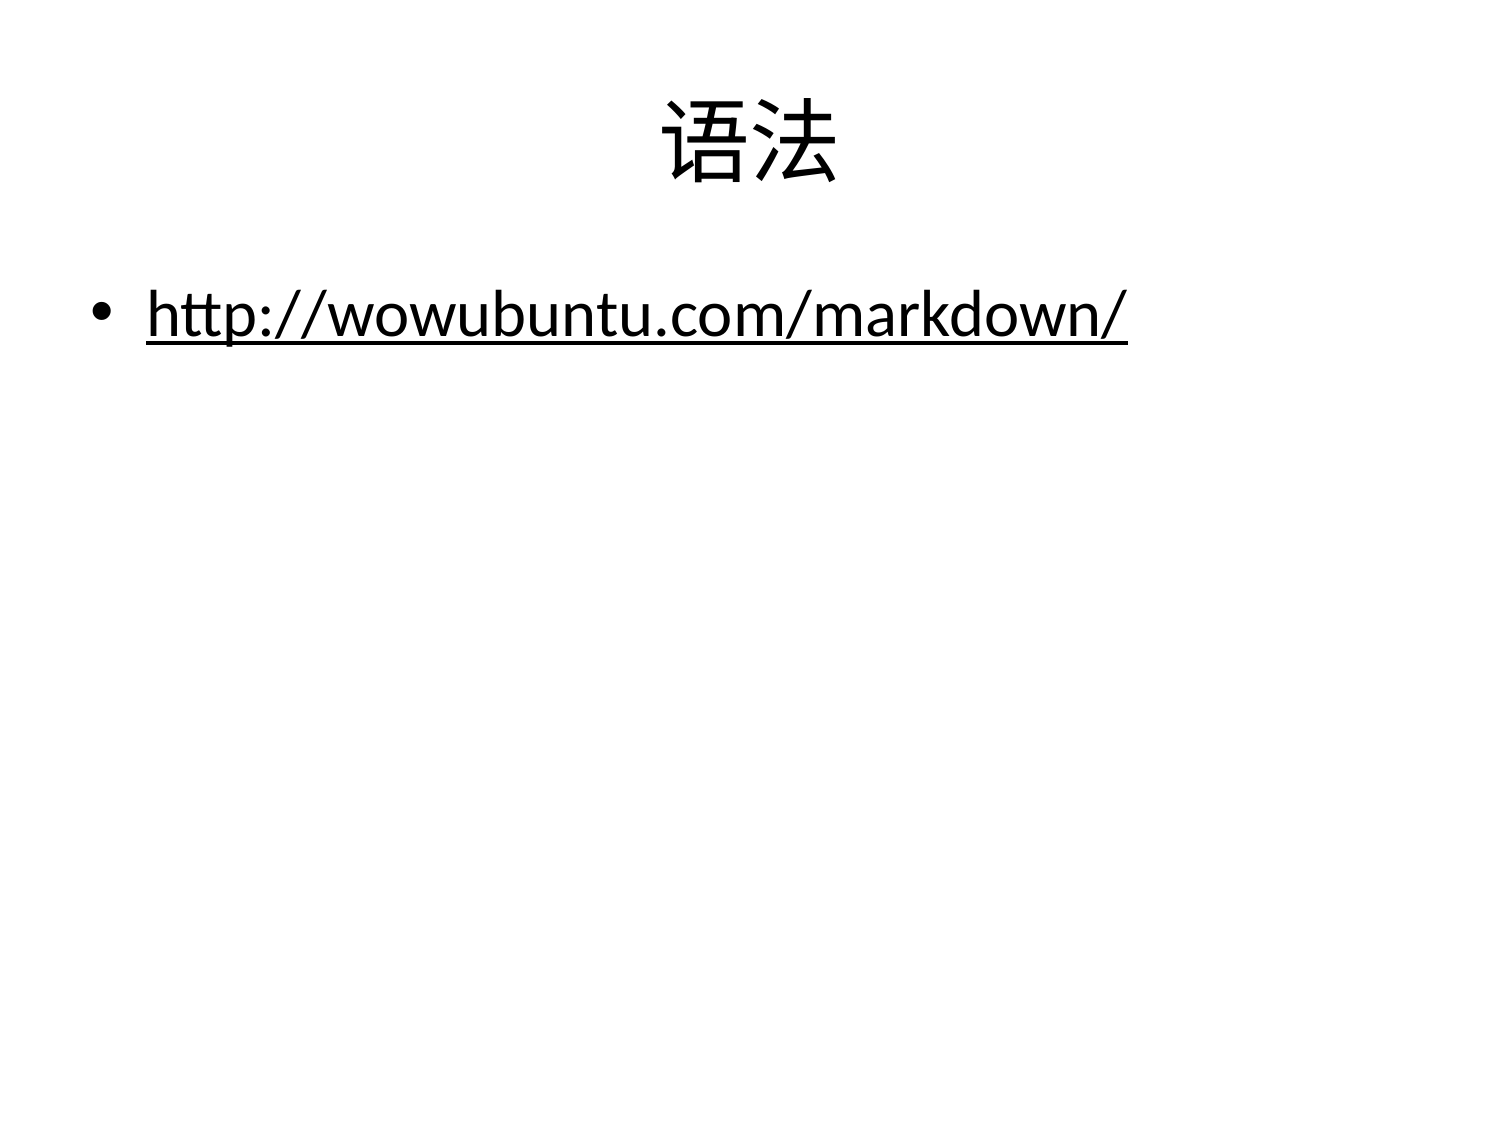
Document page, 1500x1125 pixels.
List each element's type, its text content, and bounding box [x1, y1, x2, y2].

title 语法 [75, 45, 1425, 233]
list http://wowubuntu.com/markdown/ [75, 262, 1425, 1005]
